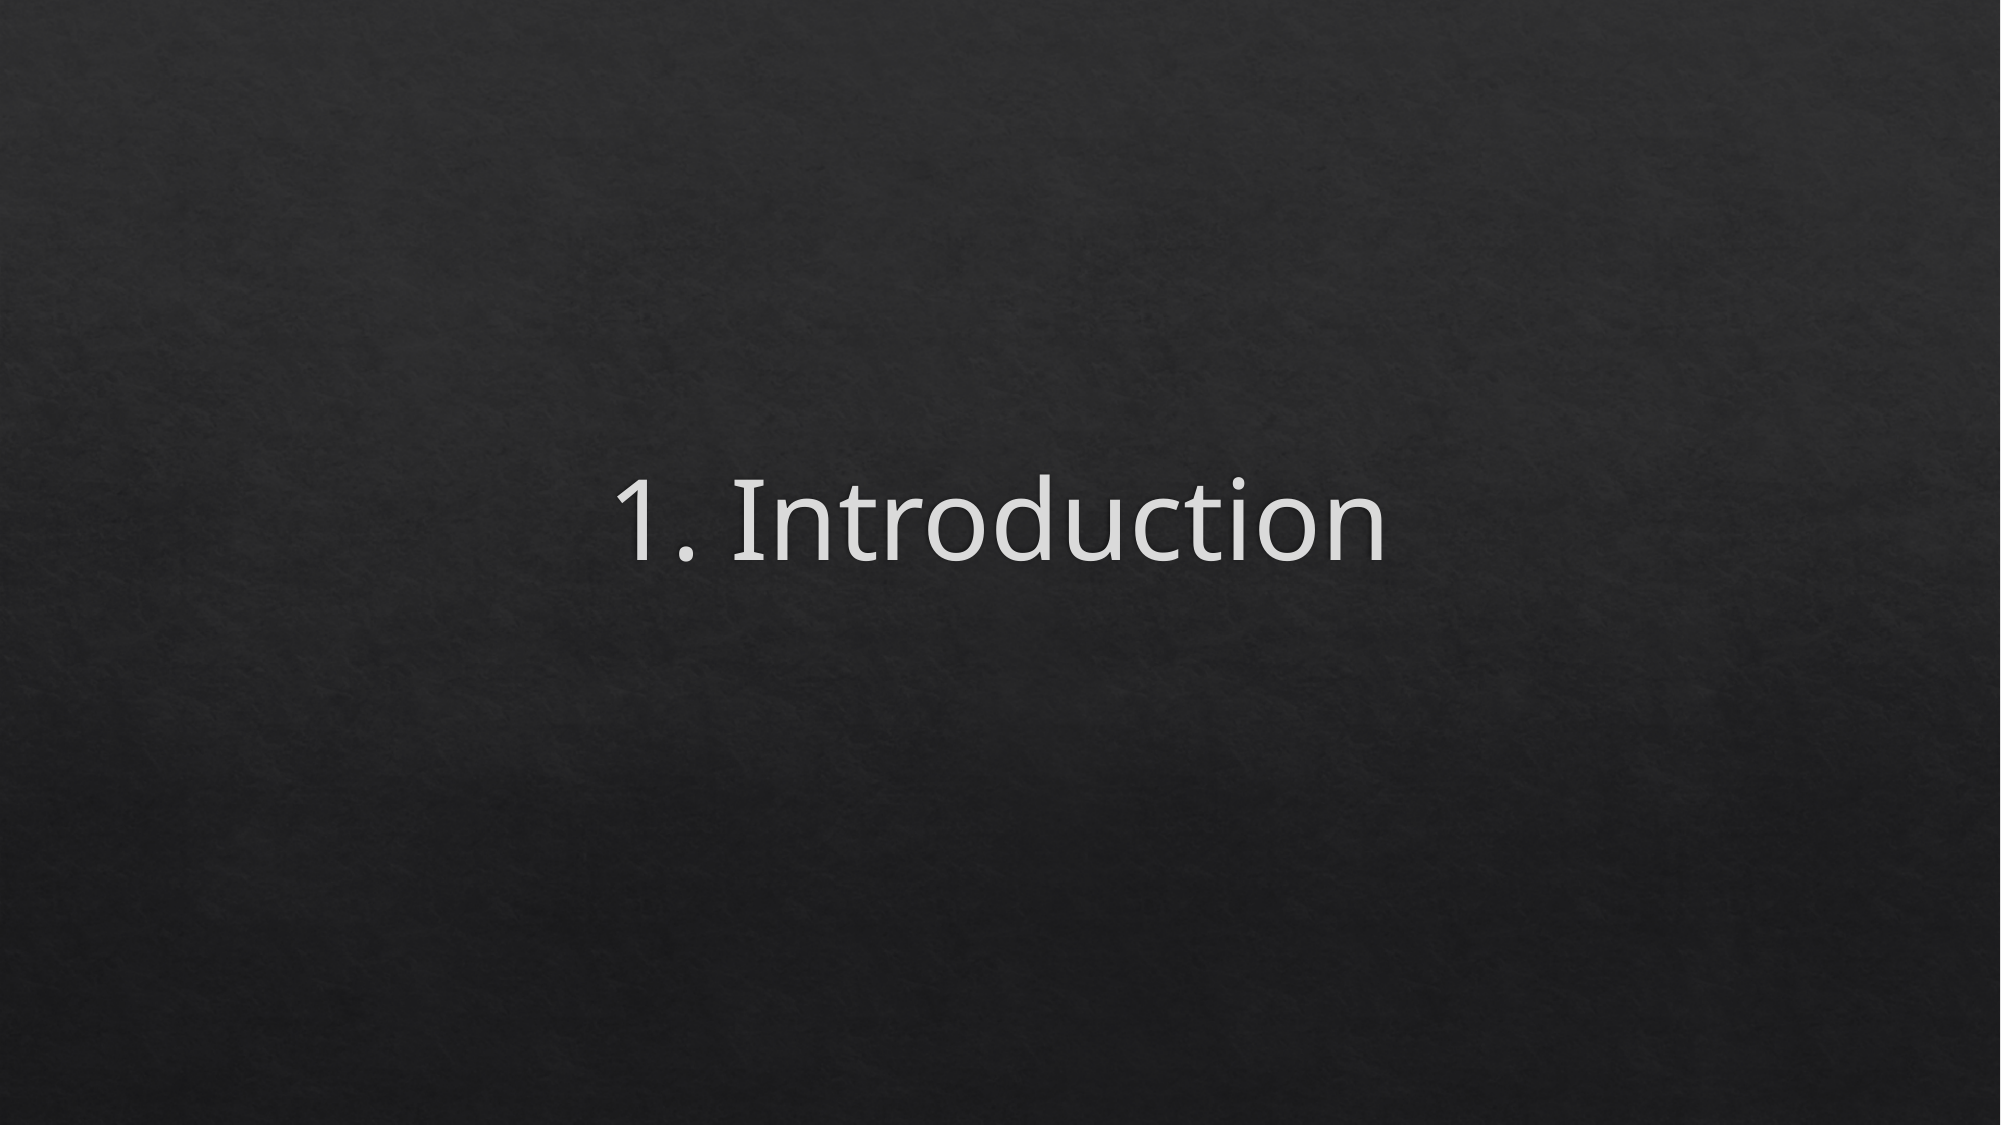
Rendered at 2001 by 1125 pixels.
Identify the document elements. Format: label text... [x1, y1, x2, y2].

title 1. Introduction [224, 290, 1774, 591]
